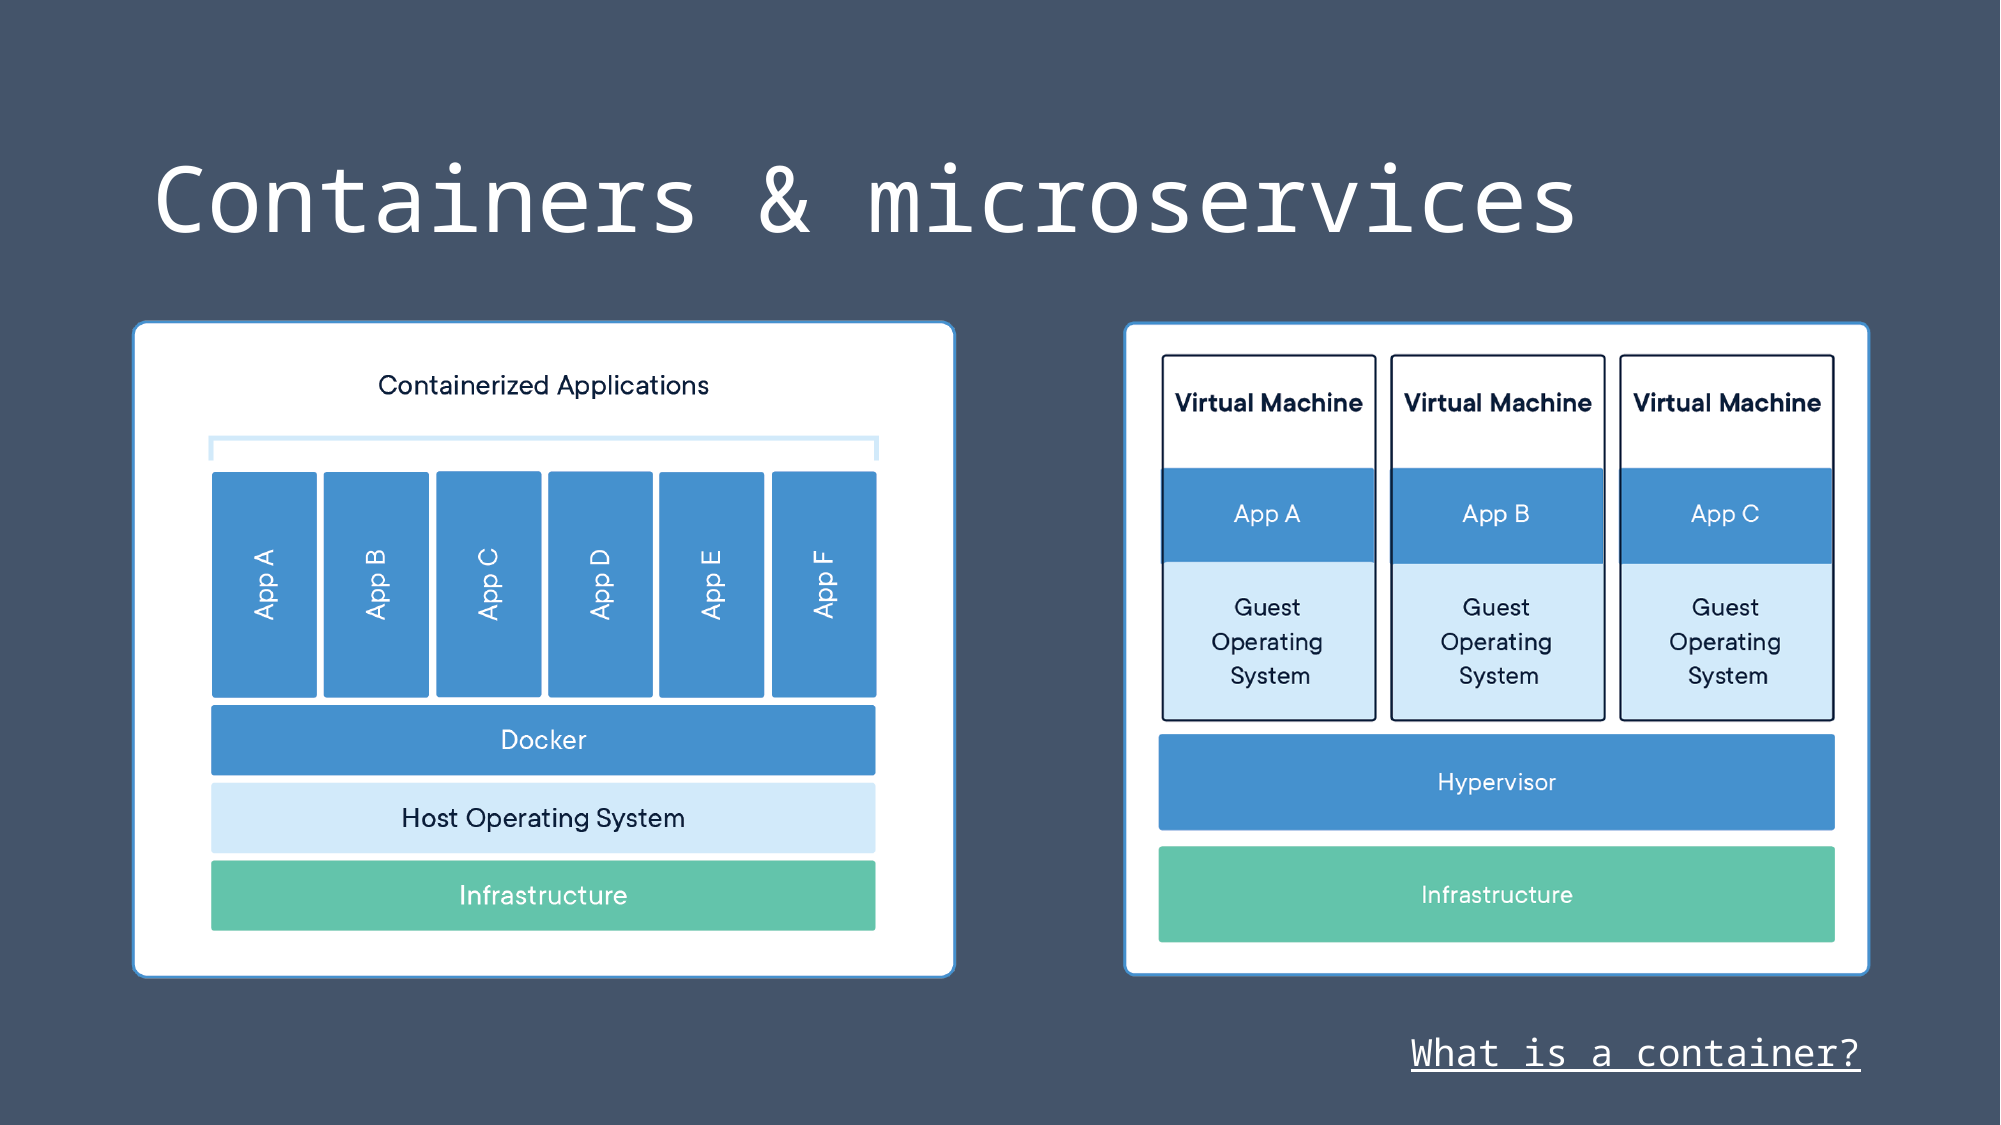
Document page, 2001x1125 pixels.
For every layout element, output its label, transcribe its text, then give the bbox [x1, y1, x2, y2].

title Containers & microservices [137, 59, 1863, 278]
picture [126, 315, 961, 983]
picture [1116, 315, 1952, 983]
text_box What is a container? [1395, 1021, 1876, 1088]
